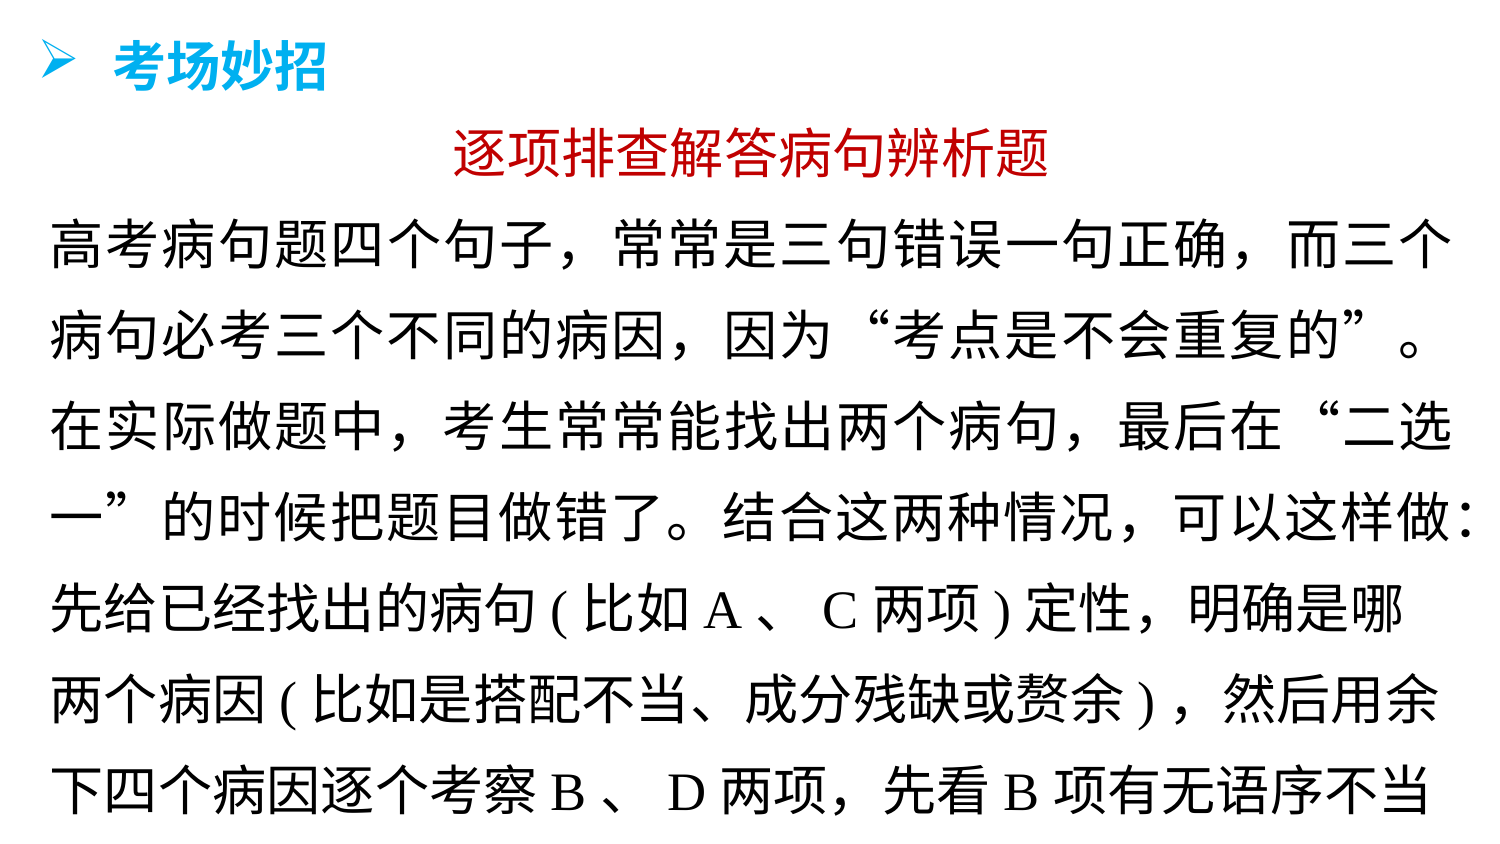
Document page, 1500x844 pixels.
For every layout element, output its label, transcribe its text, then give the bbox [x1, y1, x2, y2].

text_box 逐项排查解答病句辨析题 高考病句题四个句子，常常是三句错误一句正确，而三个病句必考三个不同的病因，因为“考点是不会重复的”。在实际做题中，考生常常能找出两个病句，最后在“二选一”的时候把题目做错了。结合这两种情况，可以这样做： 先给已经找出的病句(比如A、C两项)定性，明确是哪两个病因(比如是搭配不当、成分残缺或赘余)，然后用余下四个病因逐个考察B、D两项，先看B项有无语序不当的毛病， [34, 86, 1468, 844]
text_box 考场妙招 [22, 0, 361, 106]
